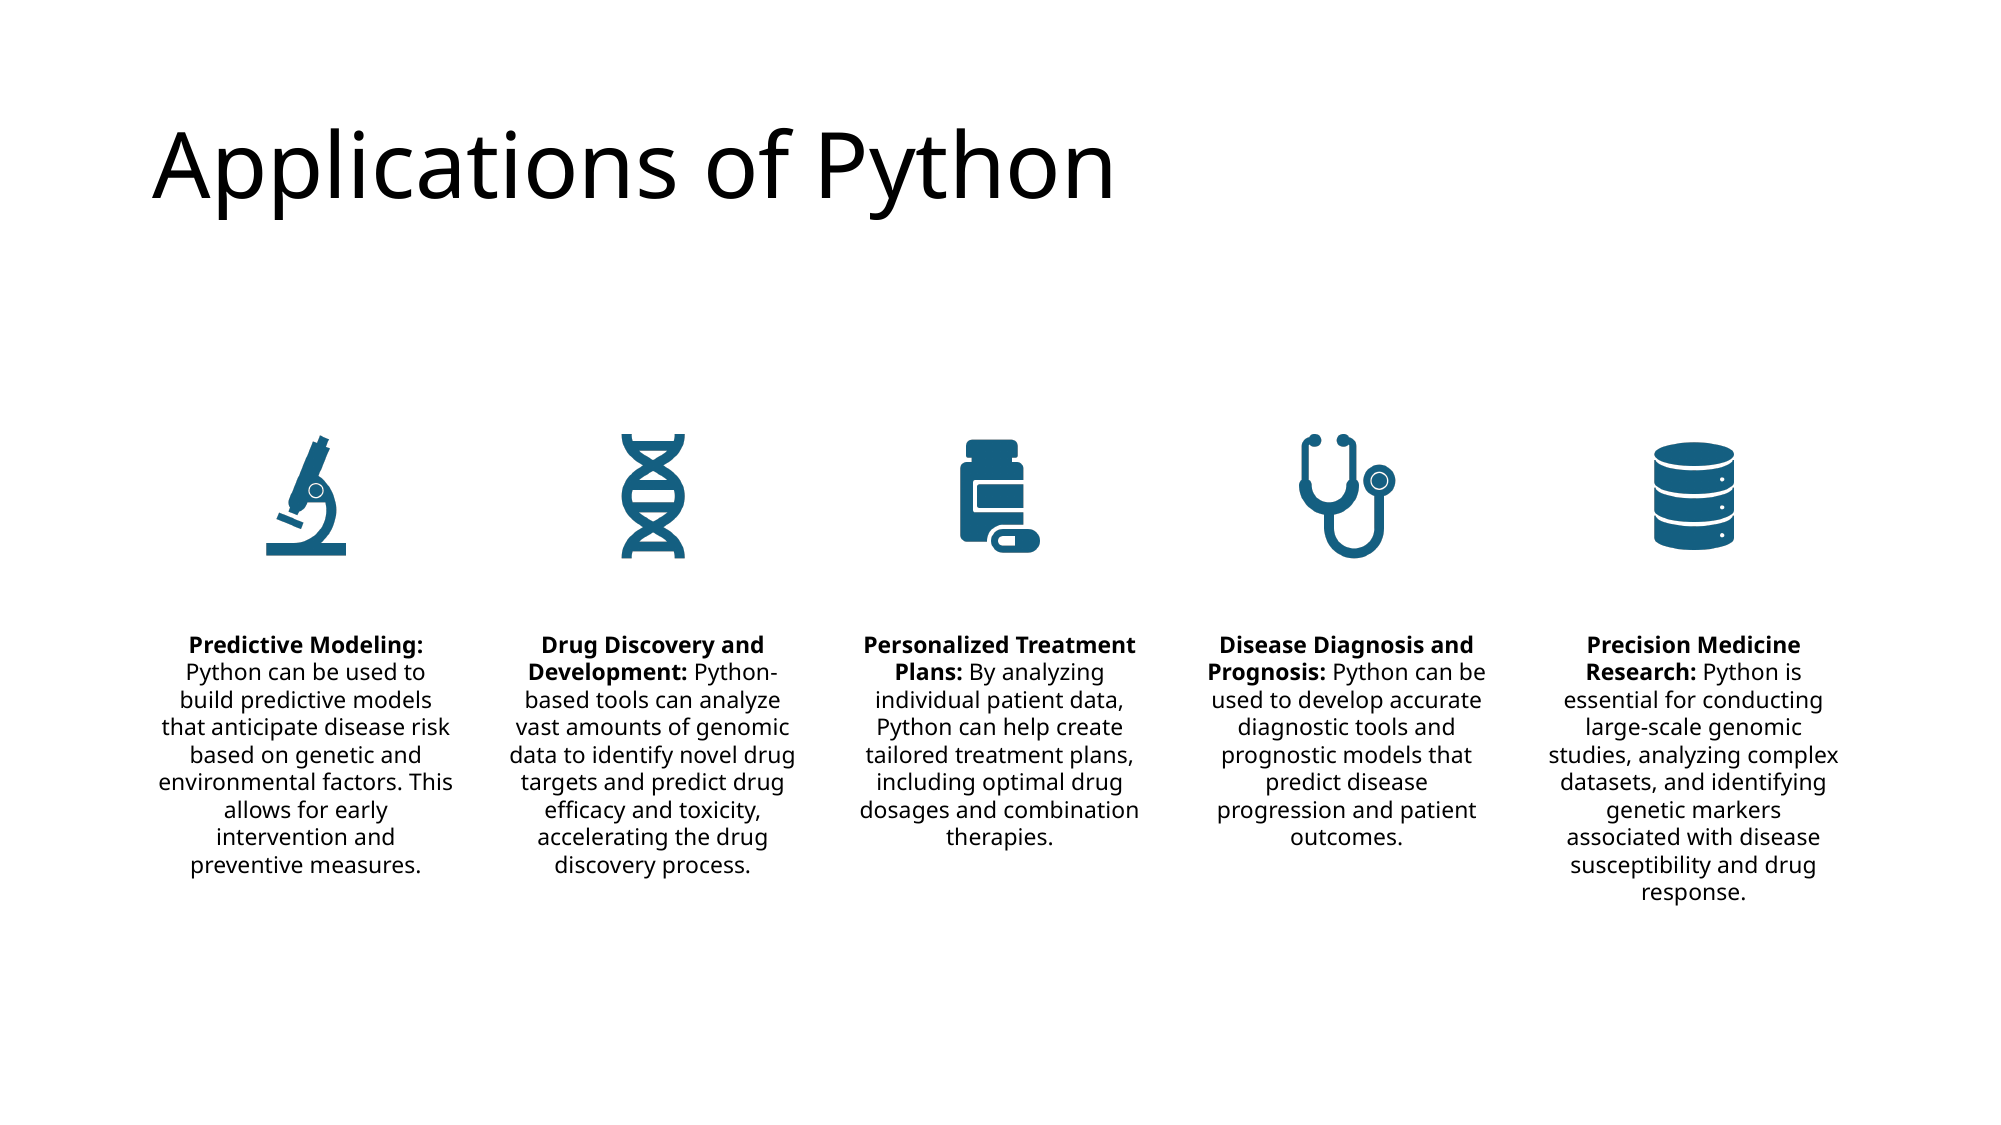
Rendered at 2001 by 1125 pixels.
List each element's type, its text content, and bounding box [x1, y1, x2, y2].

title Applications of Python [137, 59, 1863, 278]
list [136, 298, 1863, 1014]
